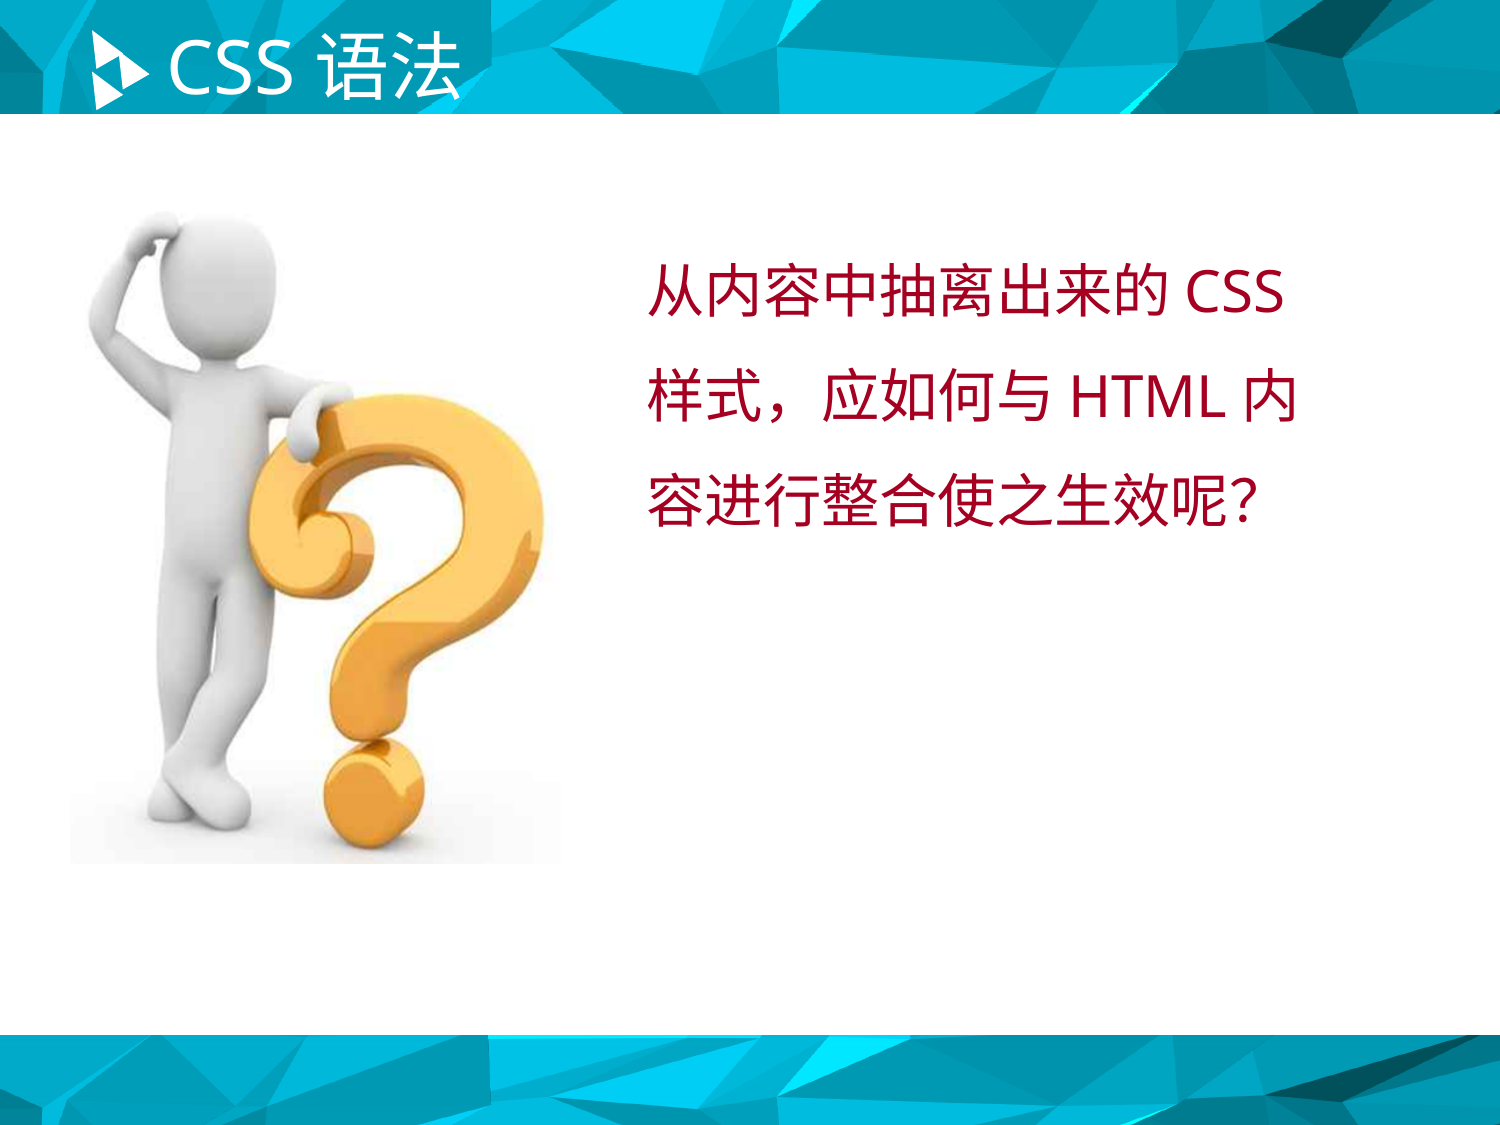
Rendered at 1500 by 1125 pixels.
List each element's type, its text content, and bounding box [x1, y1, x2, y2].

text_box CSS语法 [151, 11, 1446, 115]
picture [0, 0, 1500, 114]
picture [70, 211, 562, 865]
picture [0, 1035, 1500, 1125]
text_box 从内容中抽离出来的CSS样式，应如何与HTML内容进行整合使之生效呢？ [631, 211, 1365, 542]
